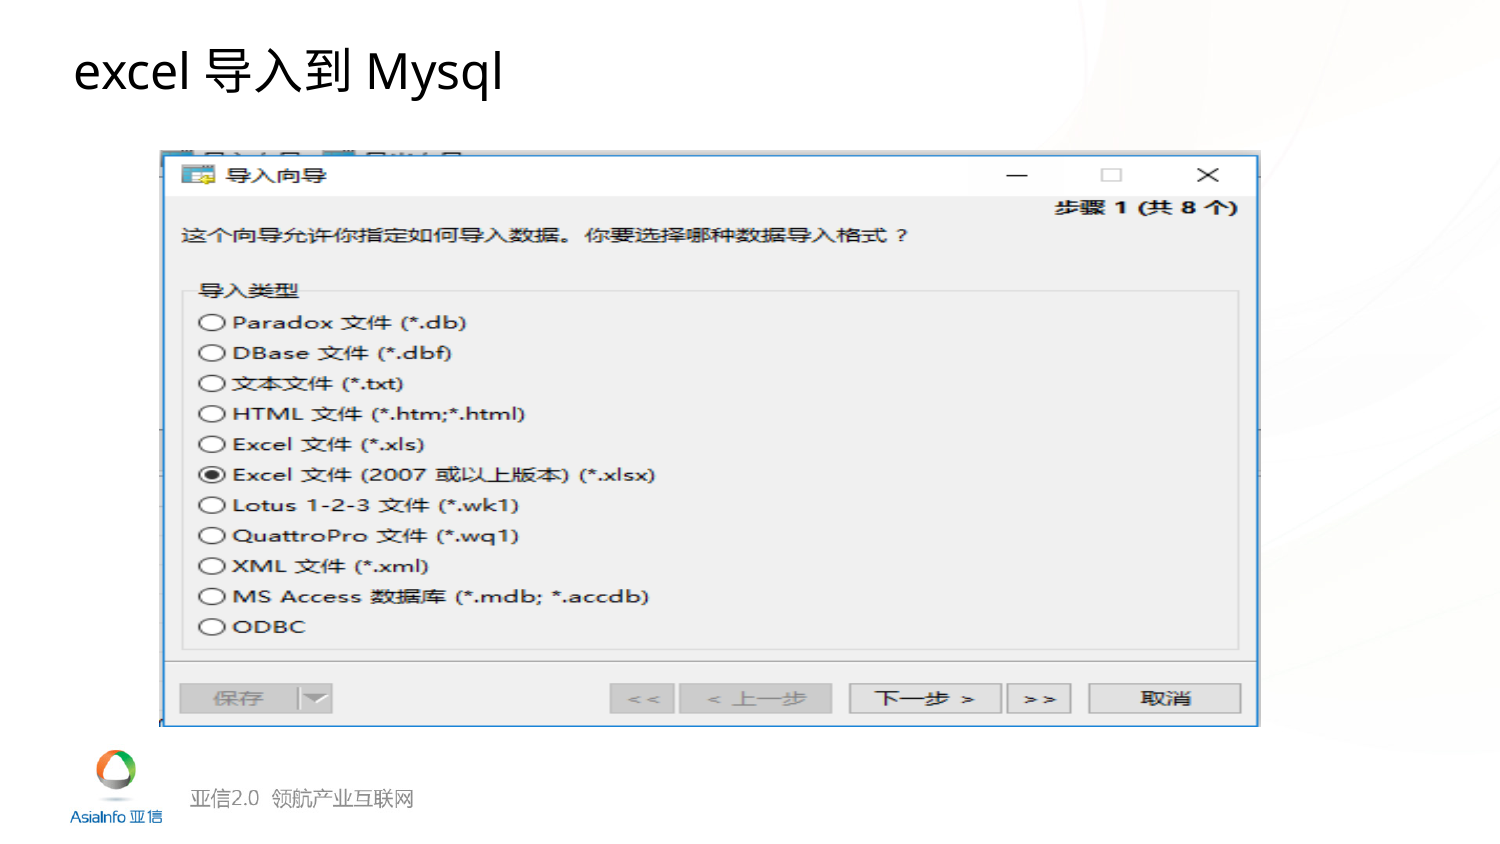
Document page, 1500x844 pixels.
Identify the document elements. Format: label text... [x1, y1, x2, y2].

picture [0, 0, 1500, 844]
text_box excel导入到Mysql [59, 32, 1140, 103]
